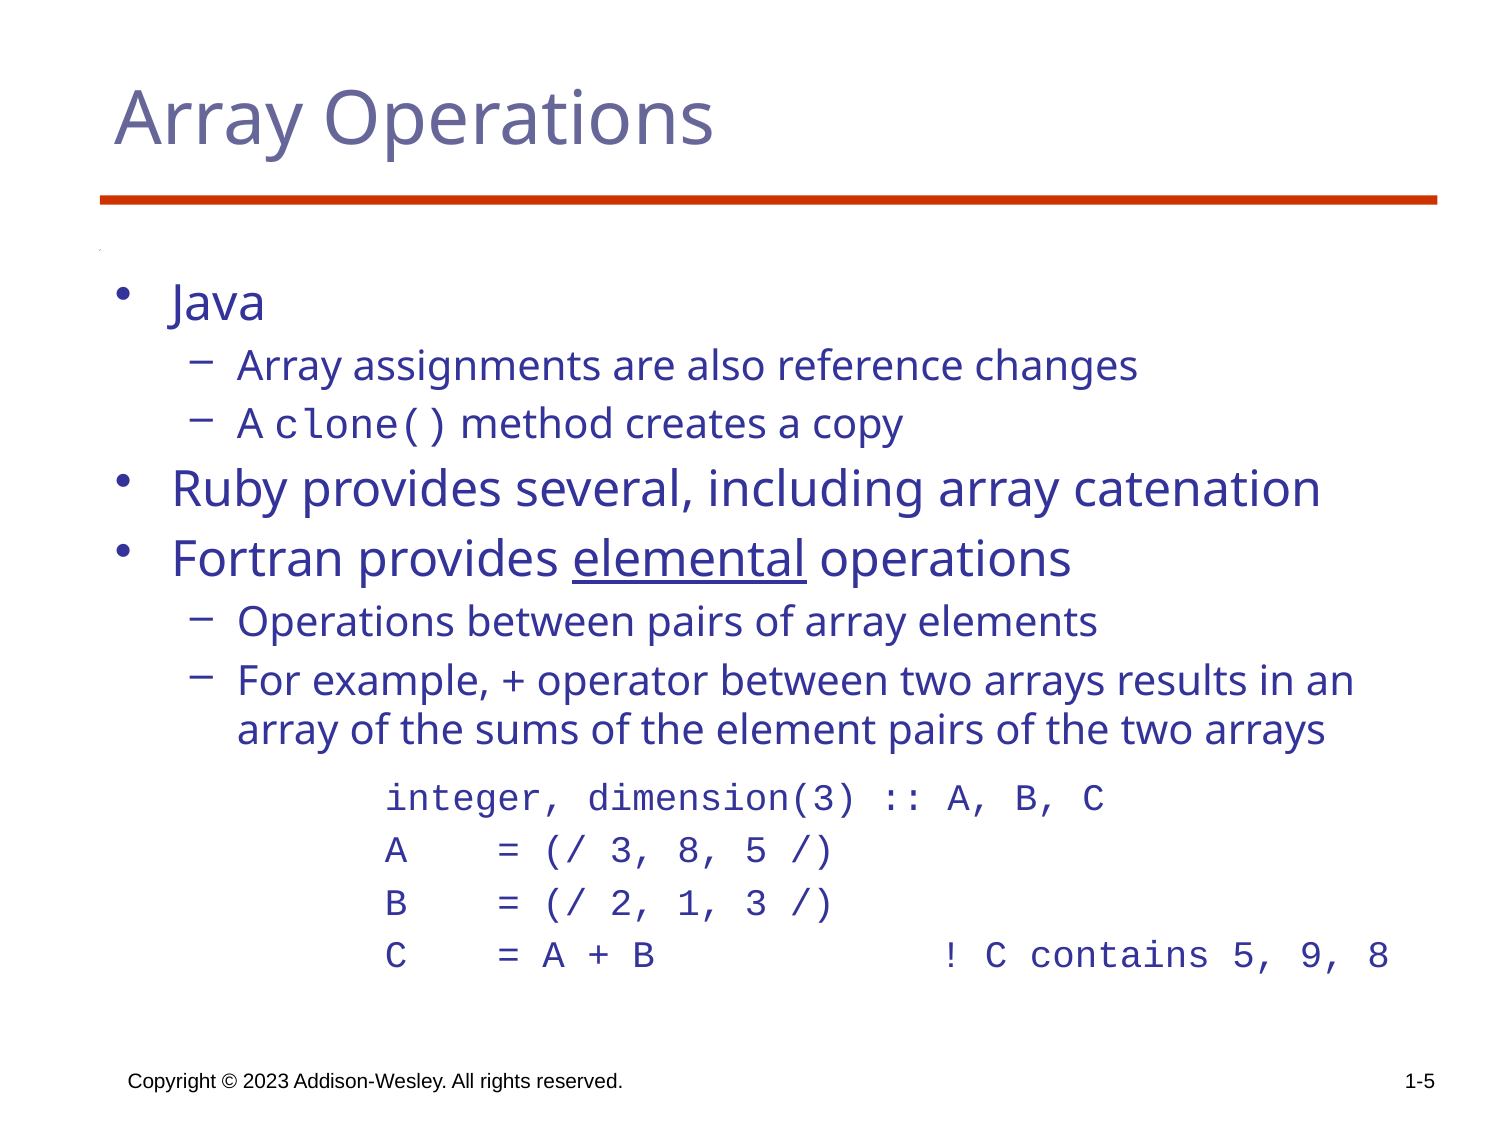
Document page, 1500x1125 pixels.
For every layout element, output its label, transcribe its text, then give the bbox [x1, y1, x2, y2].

footer Copyright © 2023 Addison-Wesley. All rights reserved. [112, 1063, 801, 1101]
slide_number 1-5 [1137, 1024, 1451, 1101]
title Array Operations [99, 62, 1438, 250]
list Java Array assignments are also reference changes A clone() method creates a copy Ruby provides several, including array catenation Fortran provides elemental operations Operations between pairs of array elements For example, + operator between two arrays results in an array of the sums of the element pairs of the two arrays integer, dimension(3) :: A, B, C A = (/ 3, 8, 5 /) B = (/ 2, 1, 3 /) C = A + B ! C contains 5, 9, 8 [99, 262, 1438, 1063]
